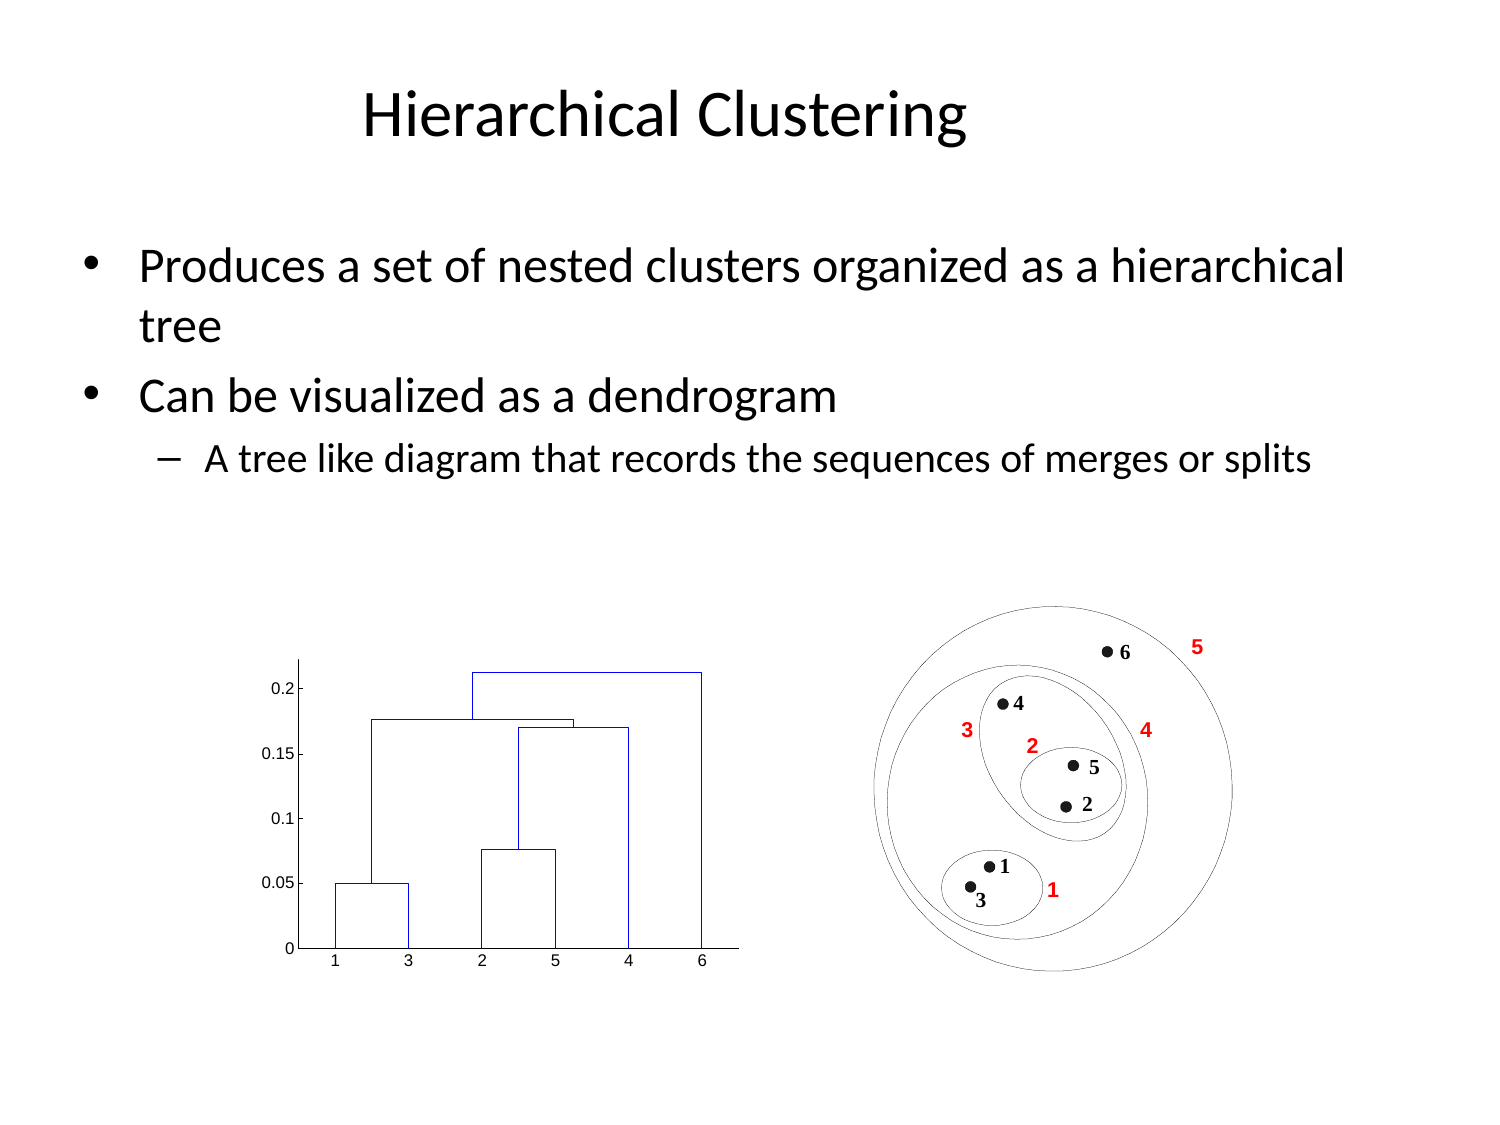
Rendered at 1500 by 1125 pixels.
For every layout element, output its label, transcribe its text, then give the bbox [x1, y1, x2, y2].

title Hierarchical Clustering [112, 24, 1240, 175]
list Produces a set of nested clusters organized as a hierarchical tree Can be visualized as a dendrogram A tree like diagram that records the sequences of merges or splits [67, 224, 1432, 1038]
picture [224, 632, 793, 988]
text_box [862, 595, 1244, 983]
